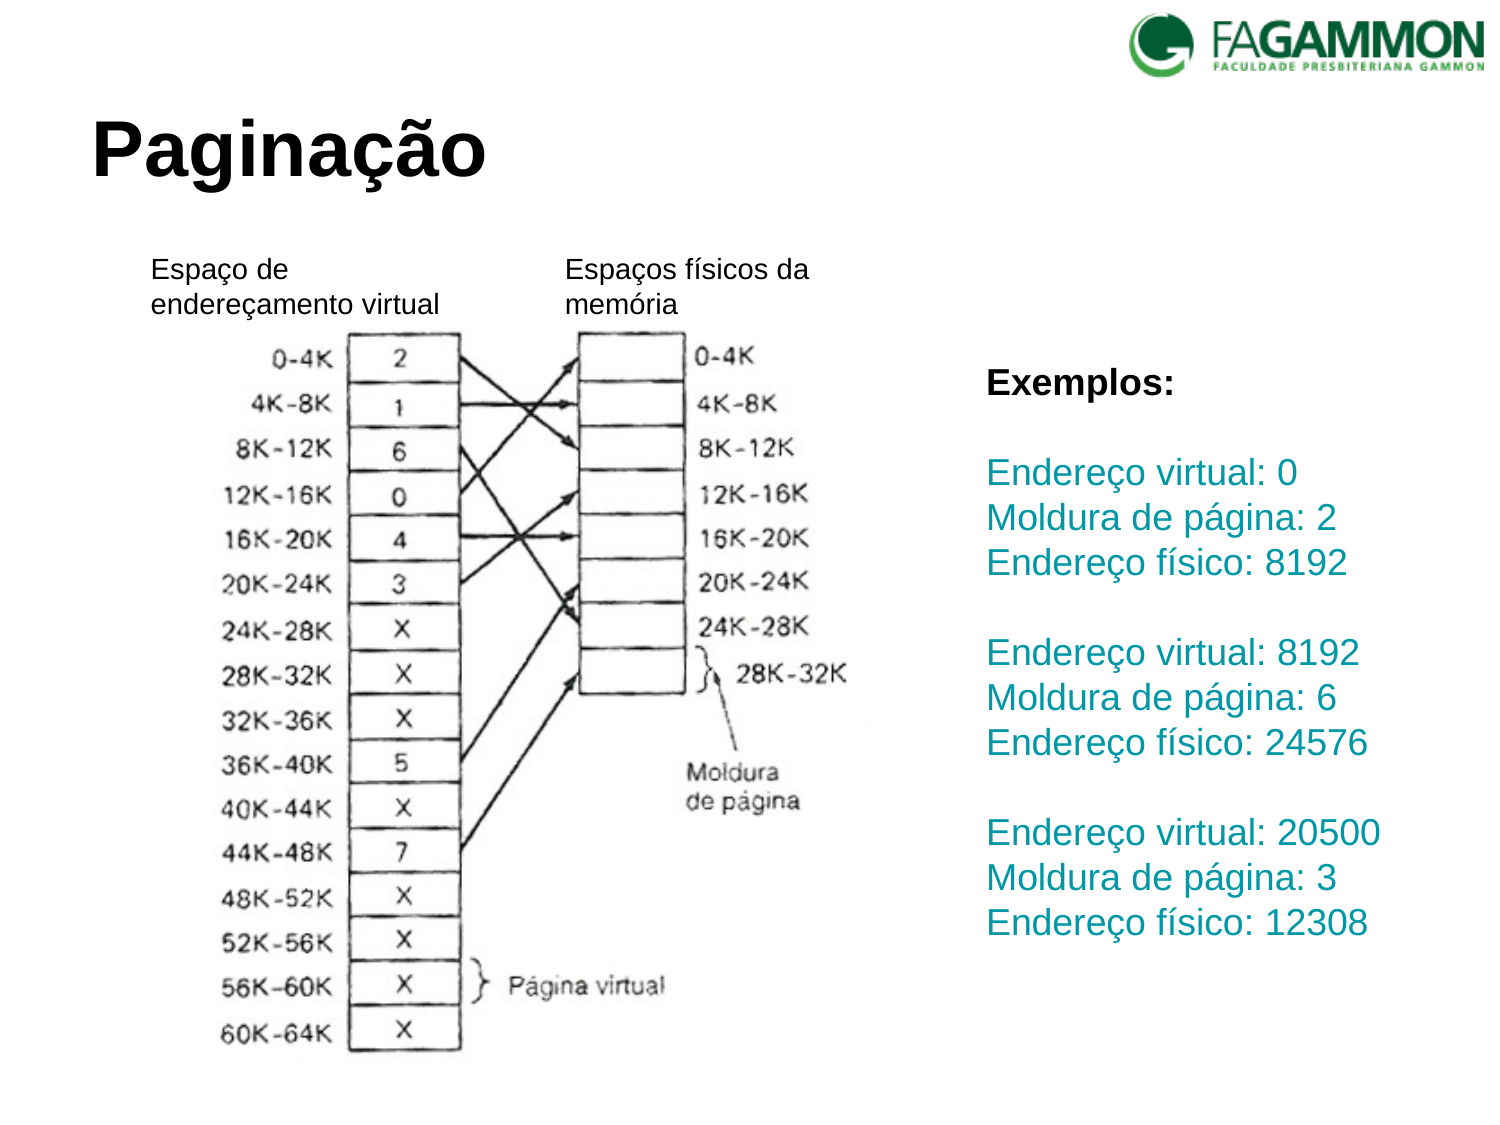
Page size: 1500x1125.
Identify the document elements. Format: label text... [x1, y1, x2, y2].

picture [1122, 8, 1490, 83]
title Paginação [76, 54, 1427, 236]
text_box Espaços físicos da memória [549, 243, 903, 329]
text_box Exemplos: Endereço virtual: 0 Moldura de página: 2 Endereço físico: 8192 Endereço virtual: 8192 Moldura de página: 6 Endereço físico: 24576 Endereço virtual: 20500 Moldura de página: 3 Endereço físico: 12308 [971, 349, 1410, 1015]
picture [170, 314, 868, 1065]
text_box Espaço de endereçamento virtual [135, 243, 489, 329]
